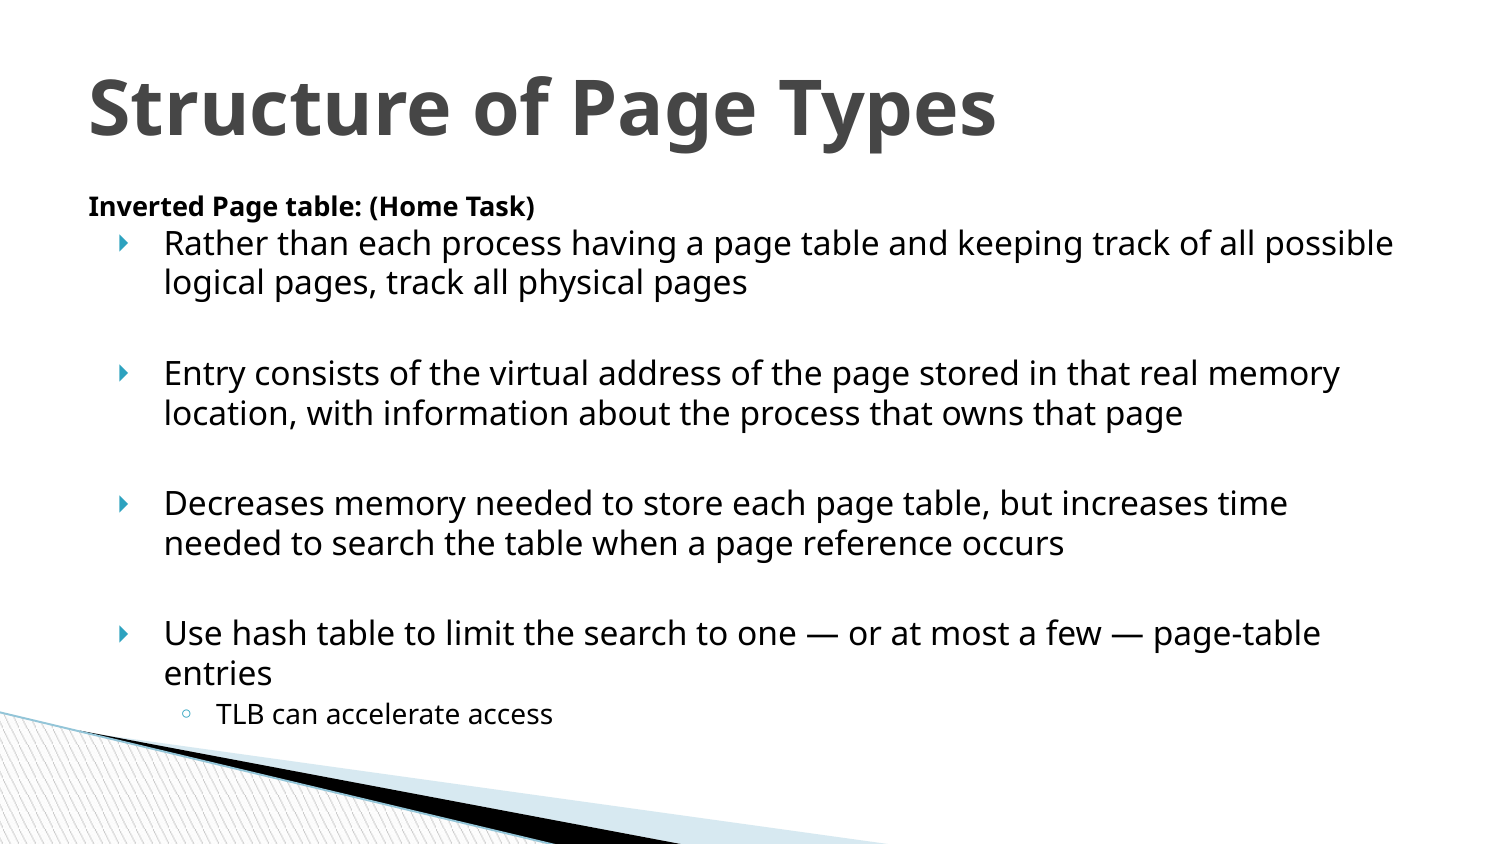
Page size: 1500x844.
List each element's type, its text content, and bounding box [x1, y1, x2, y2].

title Structure of Page Types [75, 33, 1425, 175]
list Inverted Page table: (Home Task) Rather than each process having a page table and keeping track of all possible logical pages, track all physical pages Entry consists of the virtual address of the page stored in that real memory location, with information about the process that owns that page Decreases memory needed to store each page table, but increases time needed to search the table when a page reference occurs Use hash table to limit the search to one — or at most a few — page-table entries TLB can accelerate access [75, 182, 1425, 740]
